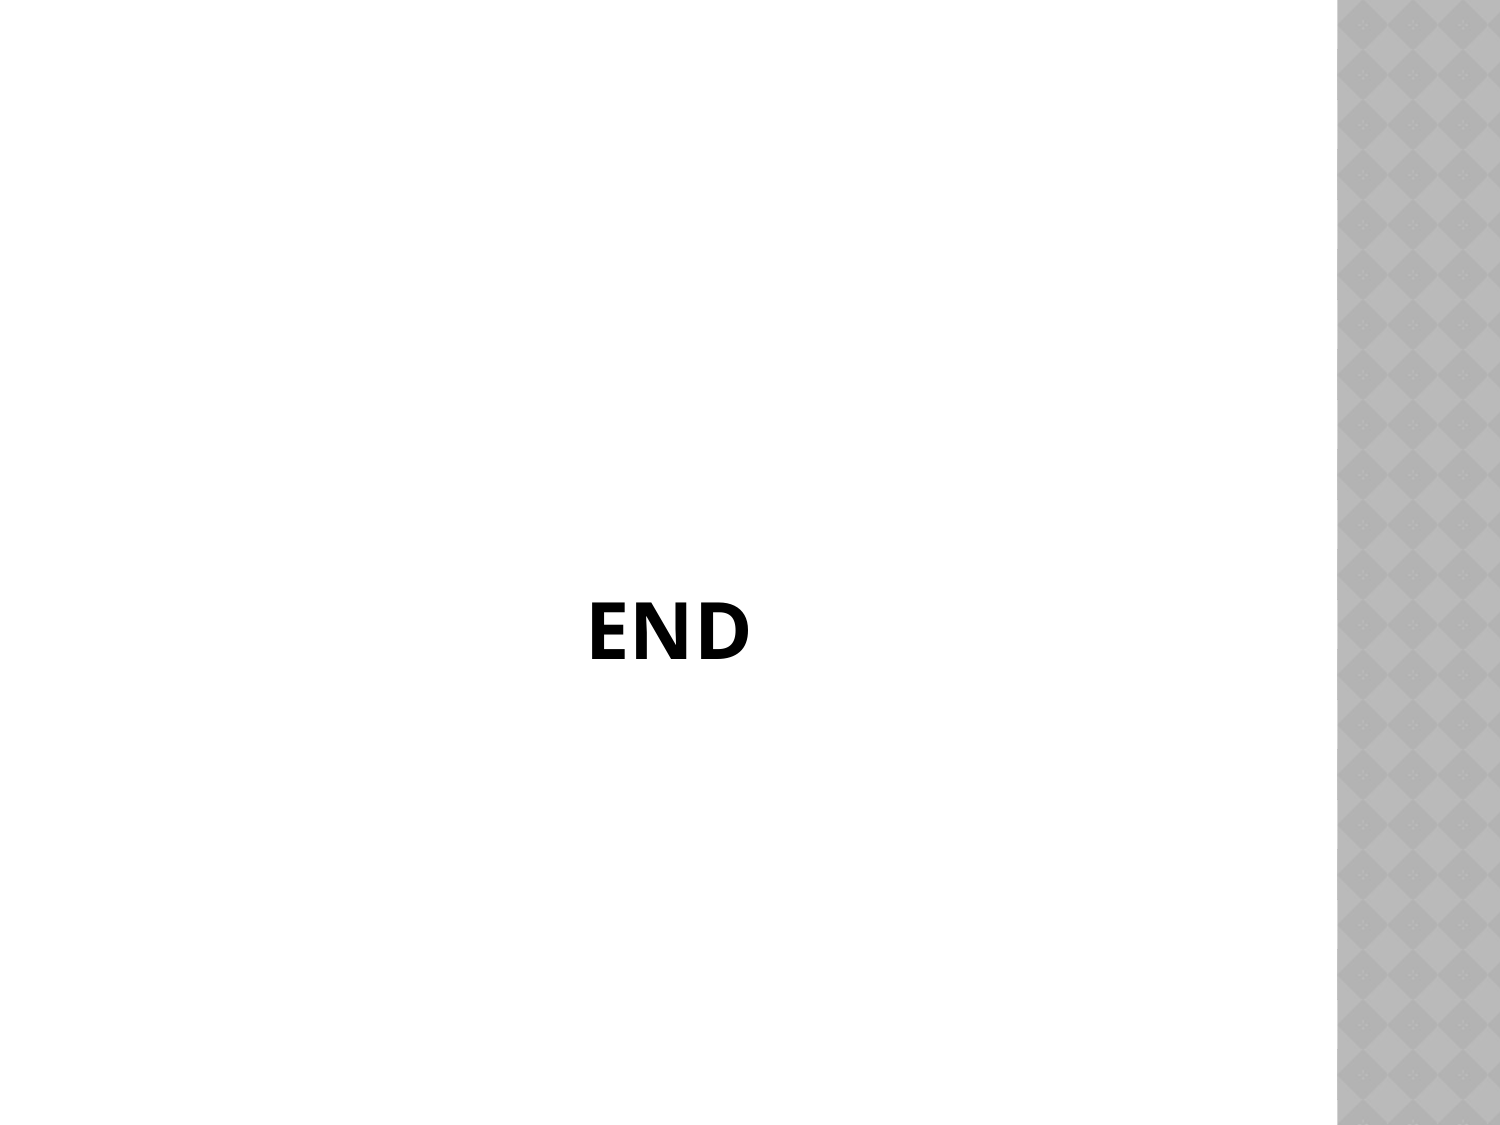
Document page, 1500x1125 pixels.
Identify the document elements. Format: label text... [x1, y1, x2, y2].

title END [75, 52, 1263, 675]
